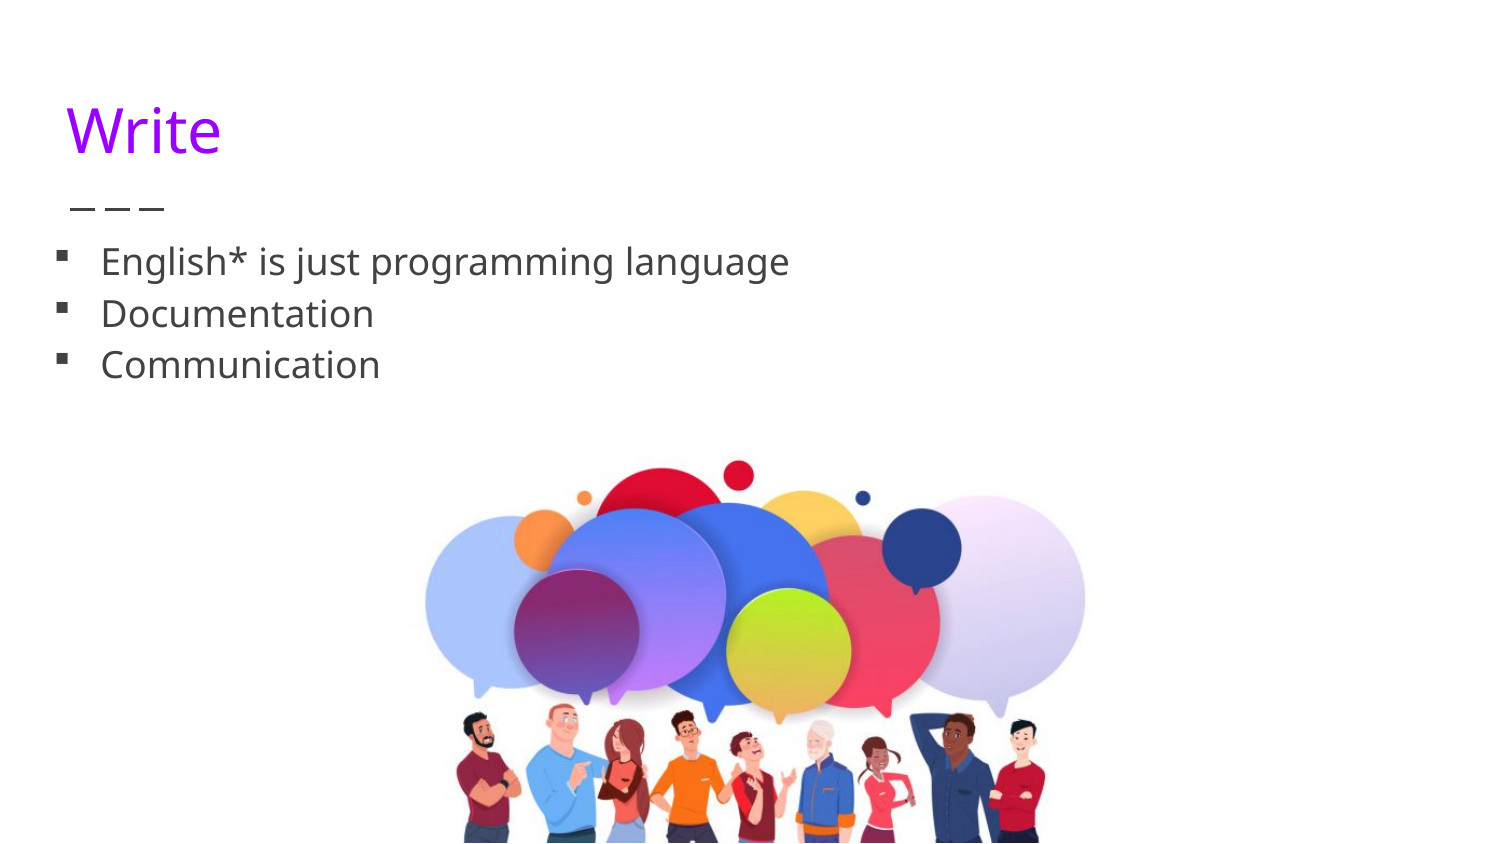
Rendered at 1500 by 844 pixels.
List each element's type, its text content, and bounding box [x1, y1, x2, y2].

title Write [51, 61, 1449, 182]
picture [377, 421, 1127, 843]
list English* is just programming language Documentation Communication [38, 216, 1466, 407]
